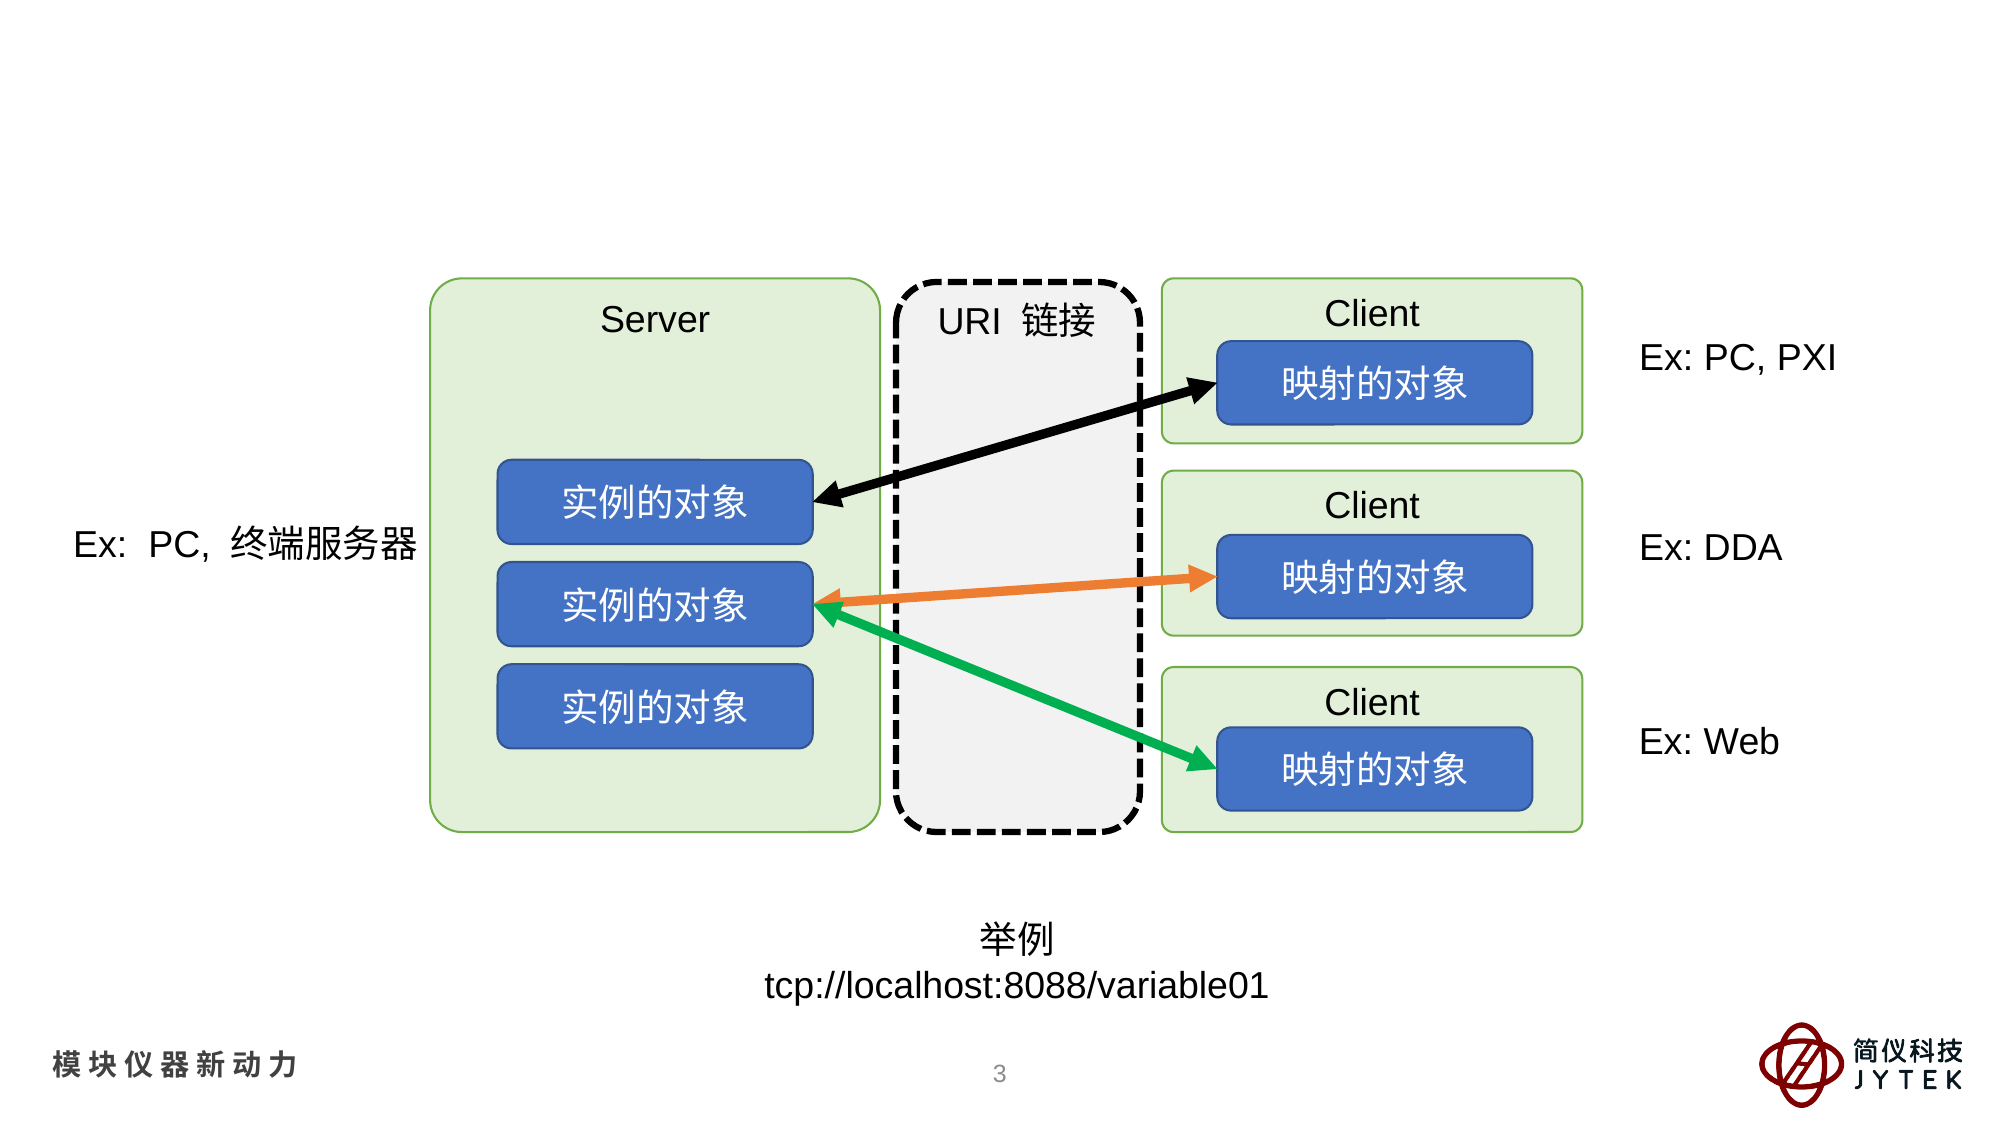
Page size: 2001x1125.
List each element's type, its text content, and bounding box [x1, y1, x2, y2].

text_box Ex: DDA [1624, 515, 1798, 576]
picture [1752, 999, 1969, 1125]
text_box Client [1160, 469, 1584, 637]
text_box [894, 502, 1142, 576]
text_box URI 链接 [922, 289, 1112, 349]
text_box Ex: PC, PXI [1624, 325, 1853, 386]
text_box Ex: Web [1624, 709, 1795, 769]
text_box 映射的对象 [1216, 340, 1534, 426]
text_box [812, 382, 1218, 502]
text_box 映射的对象 [1216, 726, 1534, 812]
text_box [812, 576, 1218, 604]
text_box 映射的对象 [1216, 533, 1534, 620]
text_box Ex: PC, 终端服务器 [58, 513, 433, 573]
text_box 实例的对象 [496, 560, 814, 648]
text_box 实例的对象 [496, 663, 812, 750]
text_box Server [429, 277, 882, 834]
text_box [895, 280, 1142, 382]
text_box [894, 769, 1142, 834]
text_box Client [1160, 277, 1584, 445]
text_box 举例 tcp://localhost:8088/variable01 [749, 909, 1285, 1014]
text_box 实例的对象 [496, 458, 814, 546]
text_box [812, 604, 1218, 769]
text_box Client [1160, 665, 1584, 834]
slide_number 3 [774, 1042, 1225, 1103]
